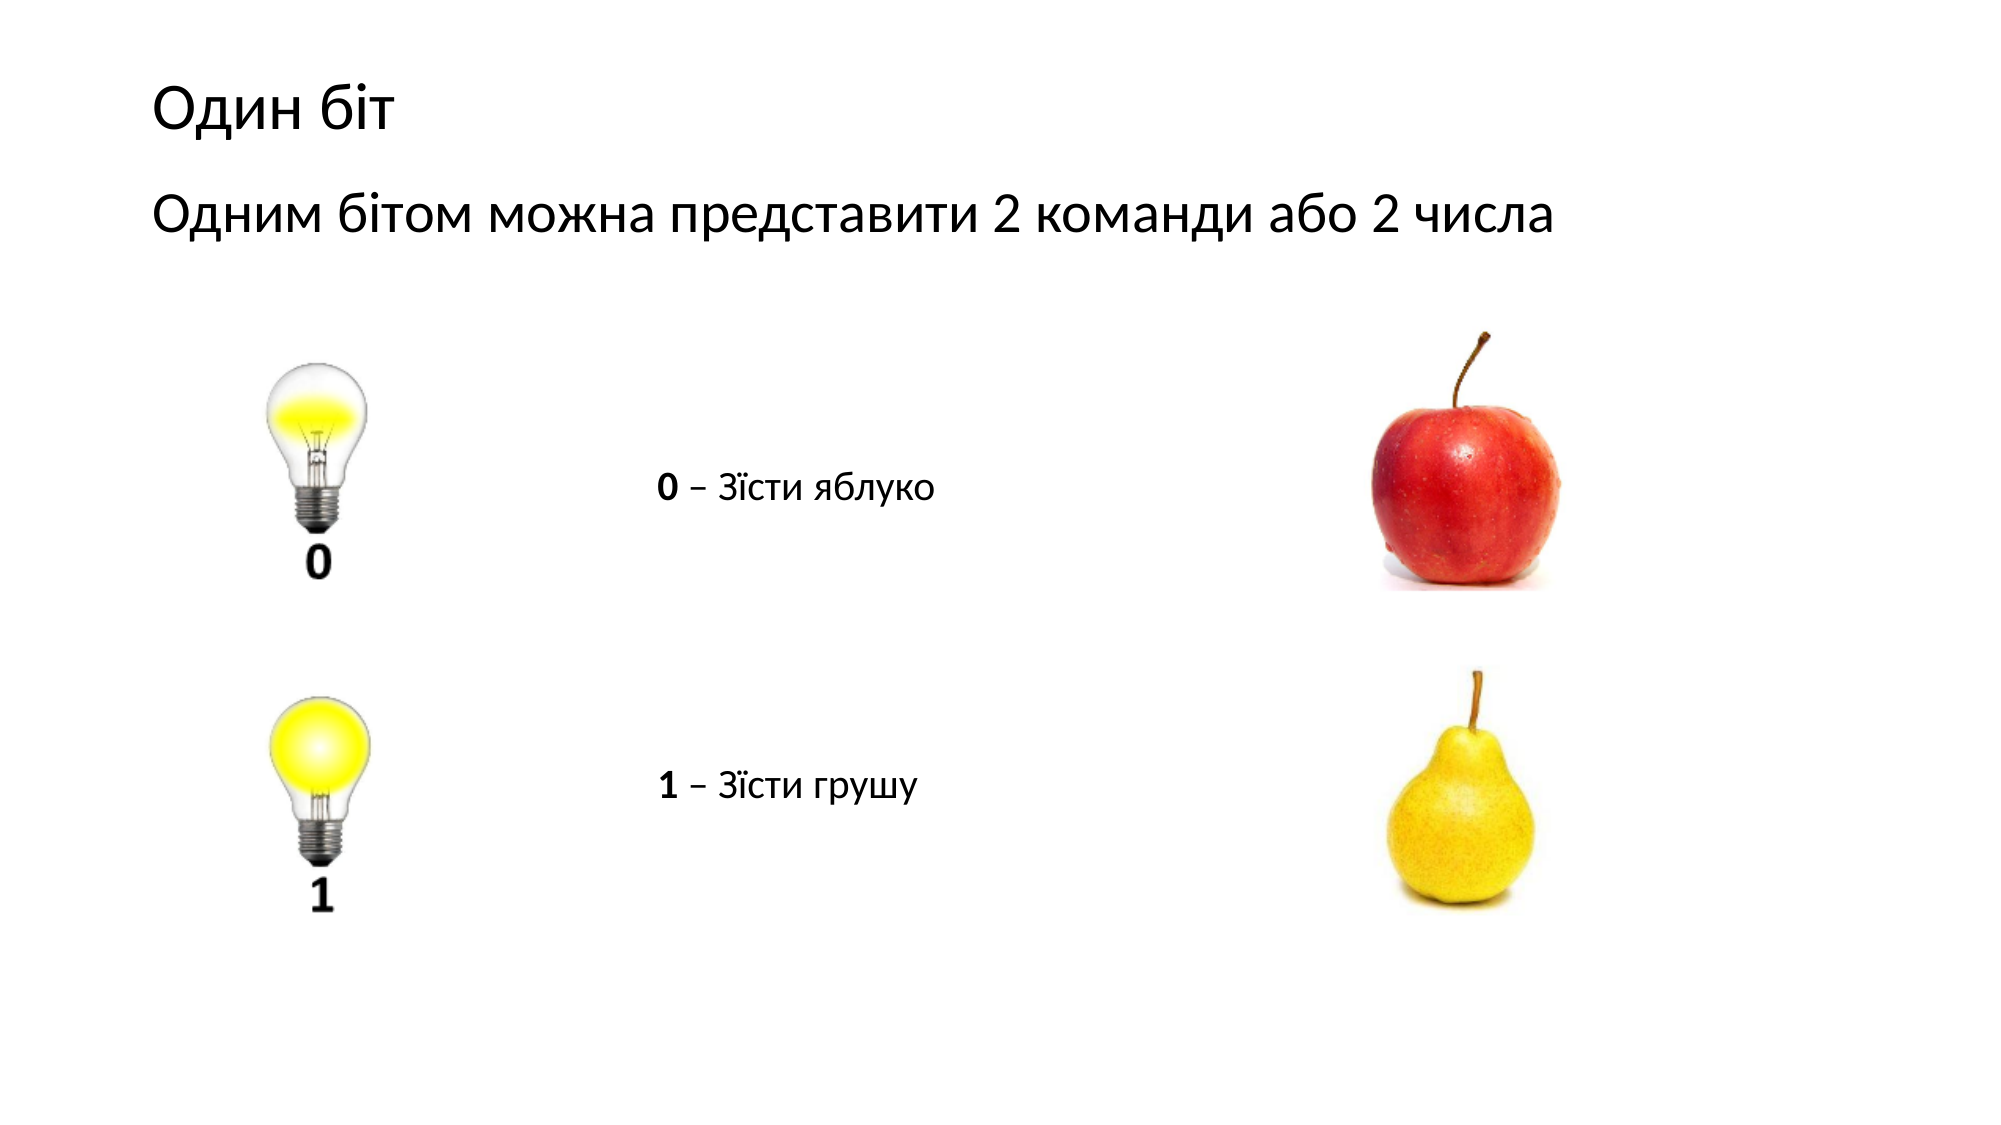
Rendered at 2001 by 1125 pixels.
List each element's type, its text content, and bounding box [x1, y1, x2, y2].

picture [248, 343, 388, 603]
text_box 0 – Зїсти яблуко [642, 451, 1292, 517]
title Один біт [137, 59, 1863, 156]
picture [1334, 321, 1599, 599]
list Одним бітом можна представити 2 команди або 2 числа [137, 174, 1863, 889]
picture [1351, 643, 1583, 925]
text_box 1 – Зїсти грушу [642, 749, 1093, 815]
picture [248, 678, 393, 925]
